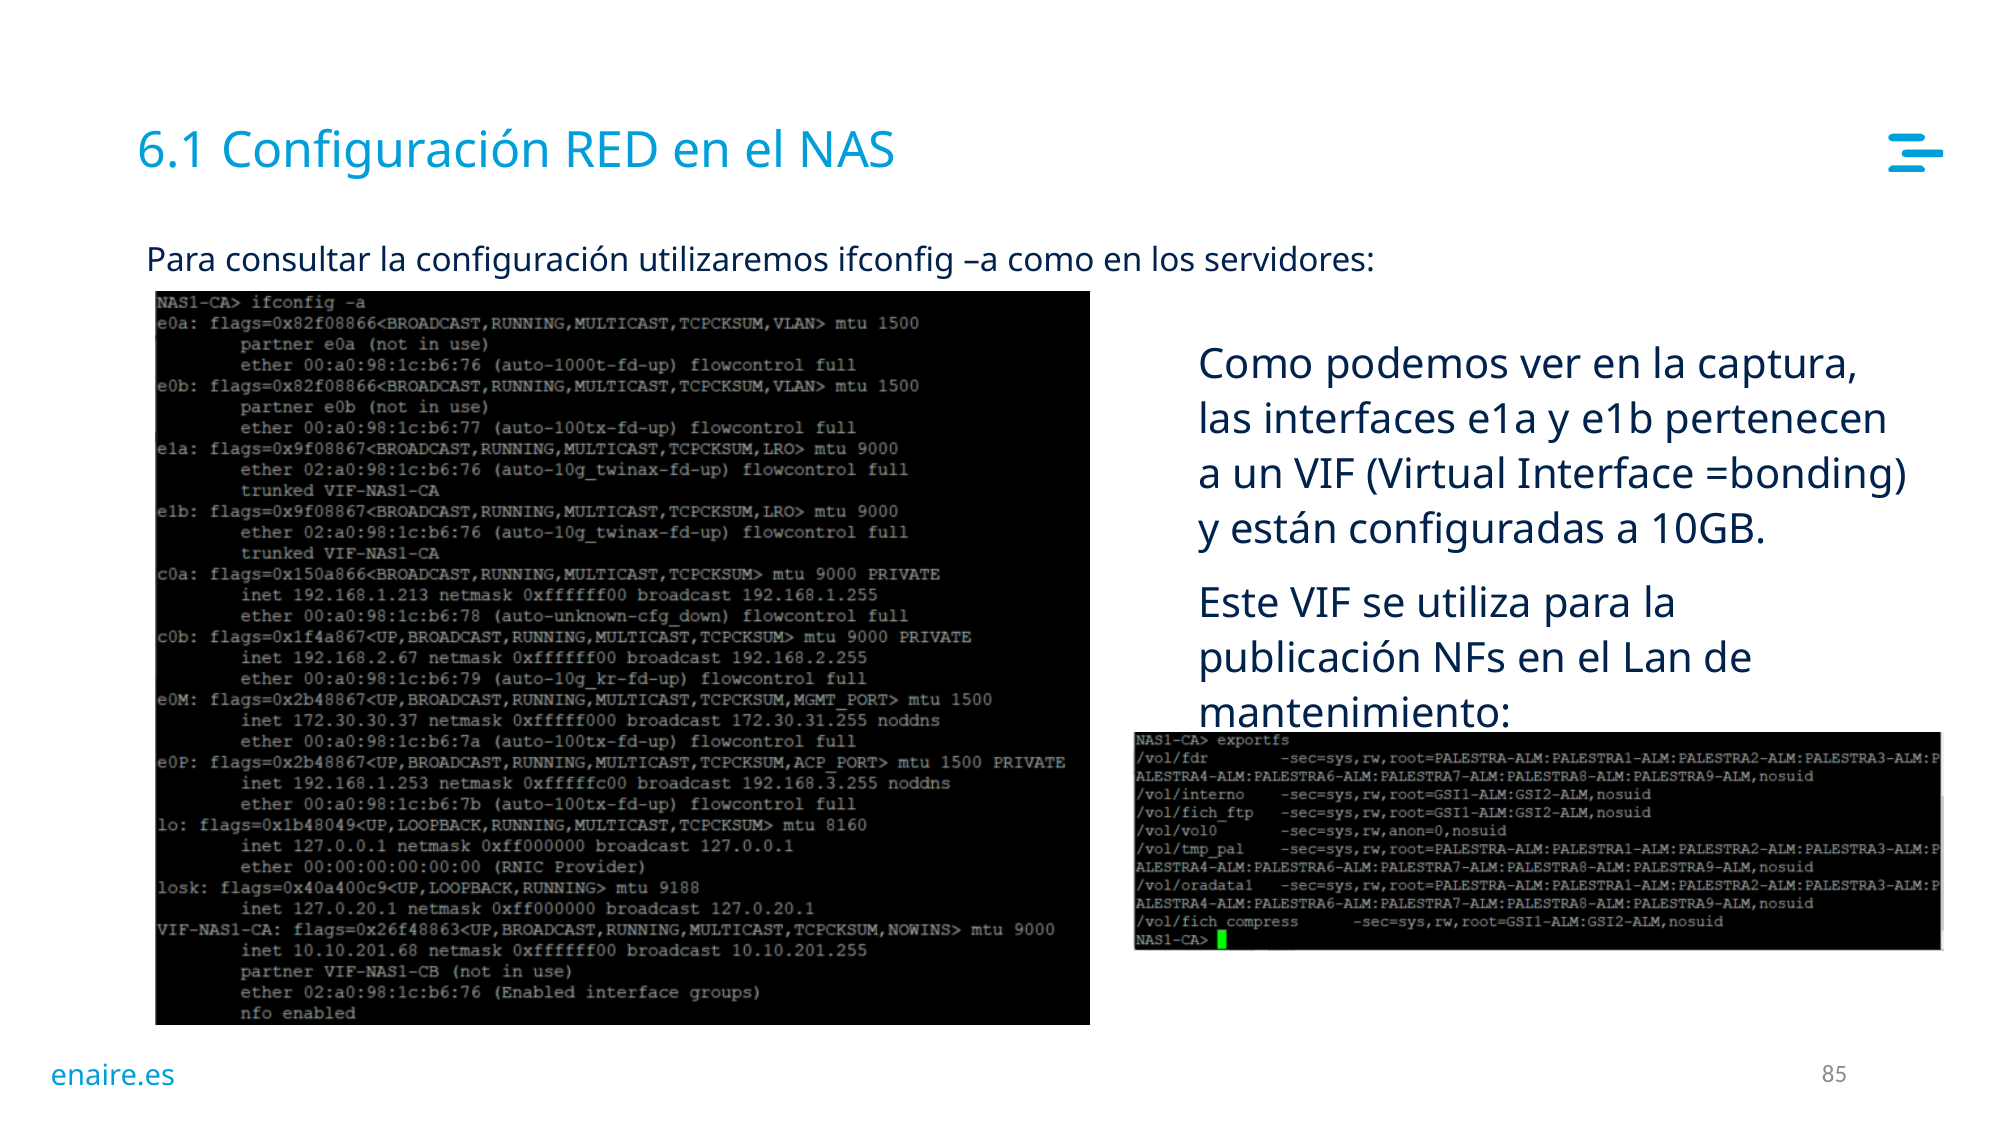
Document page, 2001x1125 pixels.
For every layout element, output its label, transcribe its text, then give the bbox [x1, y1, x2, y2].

slide_number 85 [1412, 1042, 1863, 1103]
text_box 6.1 Configuración RED en el NAS [122, 42, 1848, 261]
text_box Como podemos ver en la captura, las interfaces e1a y e1b pertenecen a un VIF (Virtual Interface =bonding) y están configuradas a 10GB. Este VIF se utiliza para la publicación NFs en el Lan de mantenimiento: [1183, 324, 1925, 732]
picture [1133, 732, 1944, 951]
list Para consultar la configuración utilizaremos ifconfig –a como en los servidores: [131, 235, 1856, 420]
text_box enaire.es [50, 1056, 283, 1092]
picture [155, 291, 1090, 1025]
picture [1888, 133, 1944, 172]
